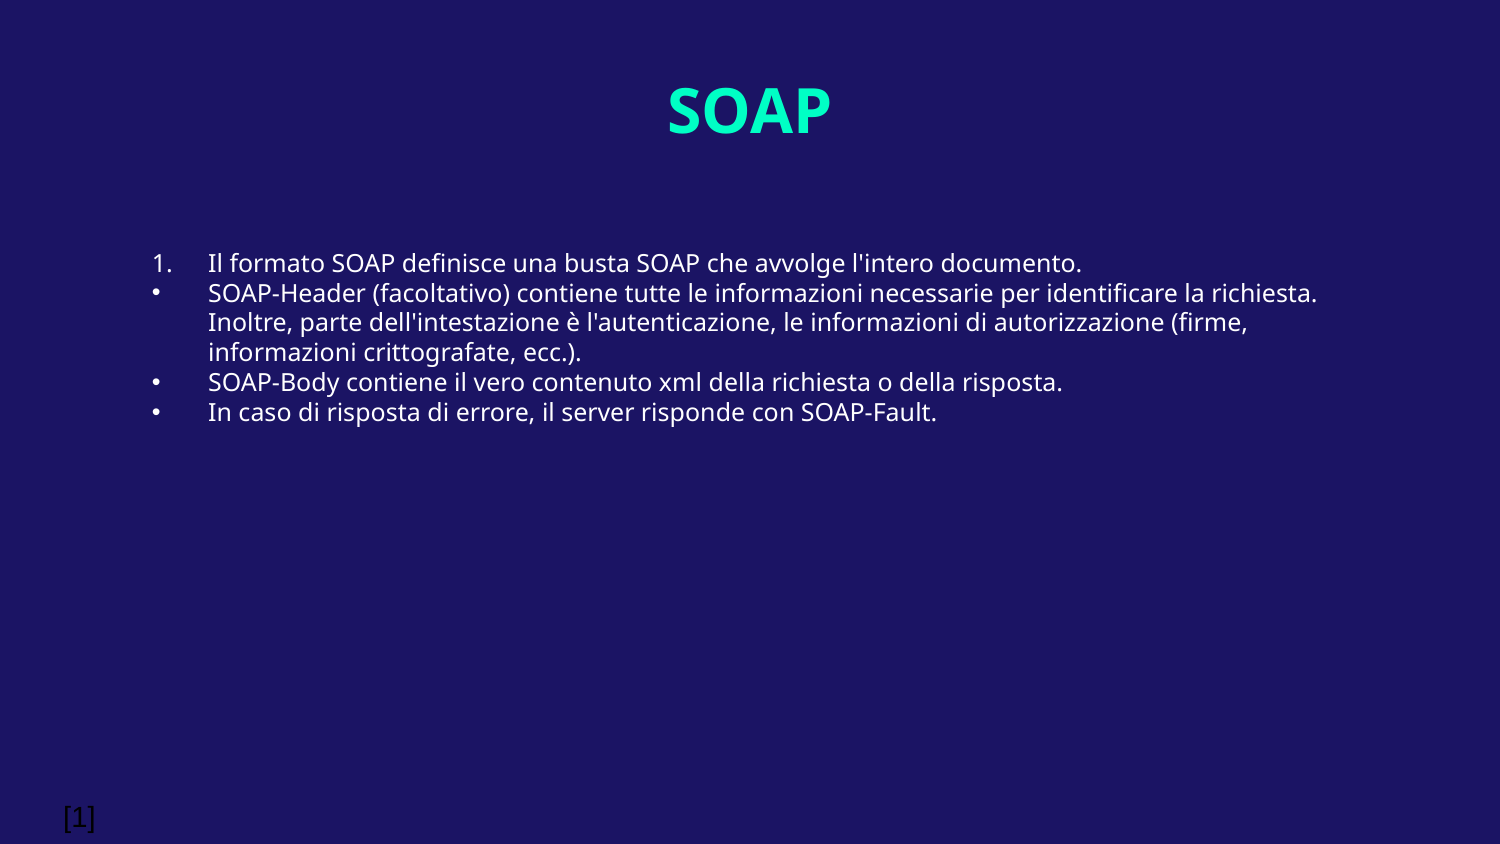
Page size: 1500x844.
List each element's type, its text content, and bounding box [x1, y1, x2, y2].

title SOAP [209, 56, 1291, 232]
subtitle Il formato SOAP definisce una busta SOAP che avvolge l'intero documento. SOAP-Header (facoltativo) contiene tutte le informazioni necessarie per identificare la richiesta. Inoltre, parte dell'intestazione è l'autenticazione, le informazioni di autorizzazione (firme, informazioni crittografate, ecc.). SOAP-Body contiene il vero contenuto xml della richiesta o della risposta. In caso di risposta di errore, il server risponde con SOAP-Fault. [118, 232, 1382, 727]
text_box [1] [48, 790, 111, 841]
